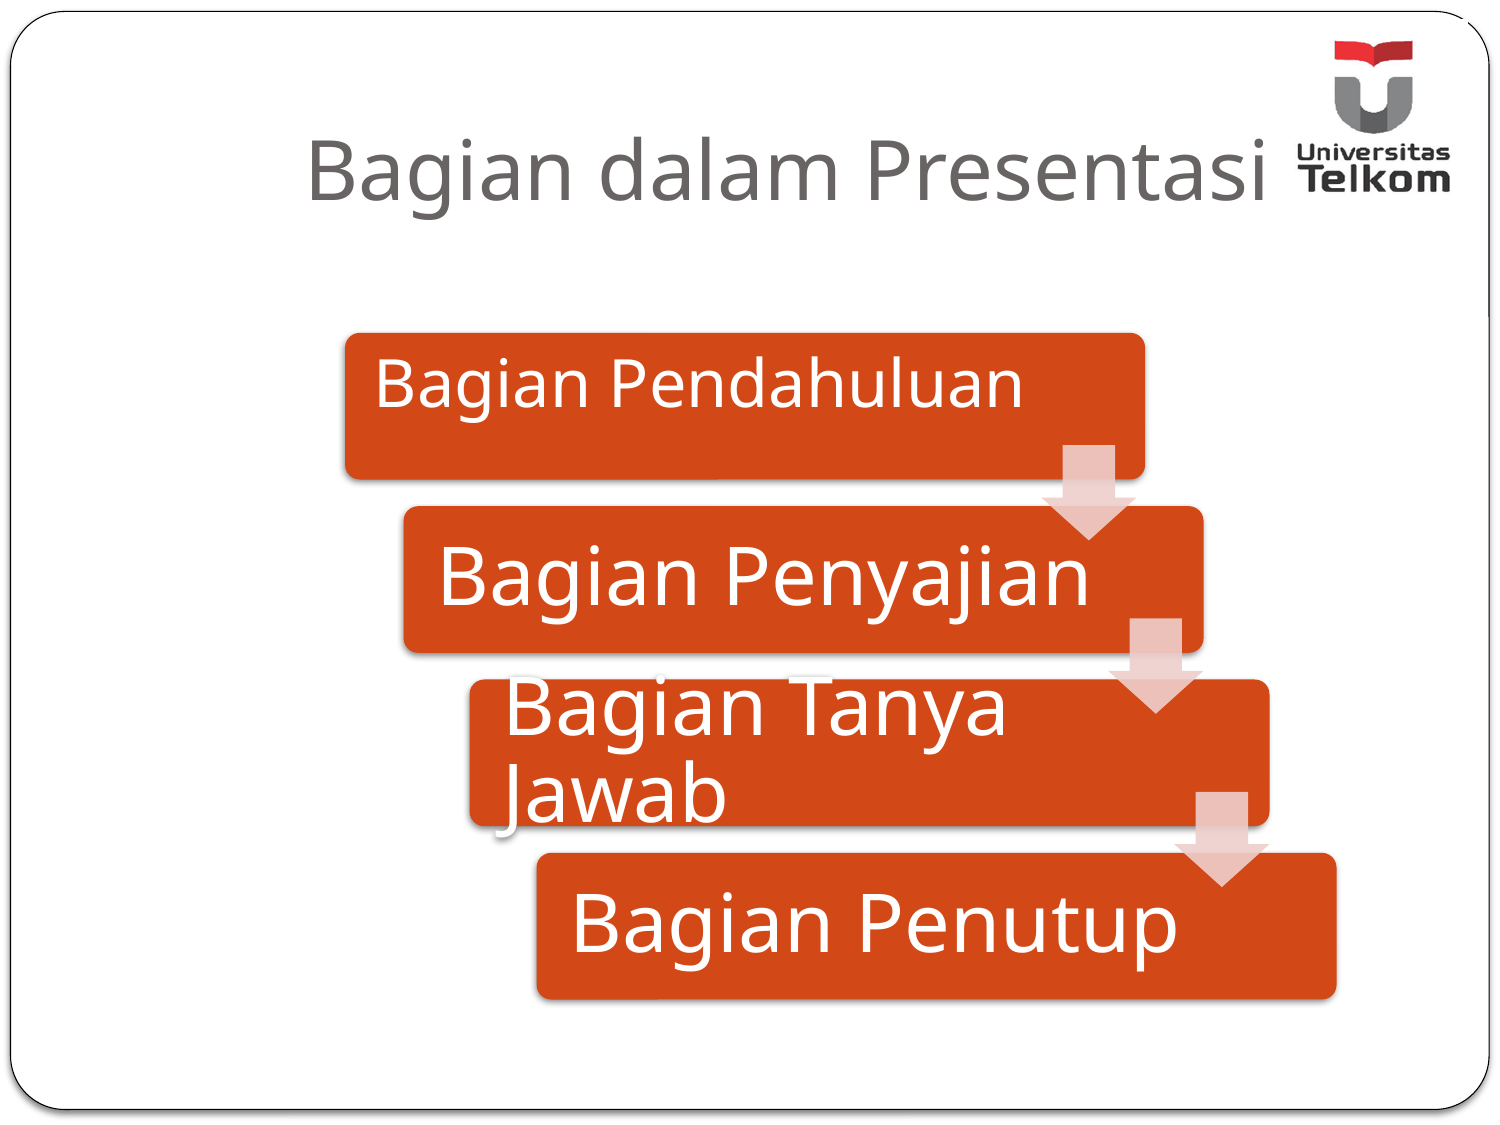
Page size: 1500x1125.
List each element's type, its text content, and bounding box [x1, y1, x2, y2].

picture [1281, 18, 1468, 221]
title Bagian dalam Presentasi [150, 45, 1425, 233]
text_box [336, 332, 1337, 1000]
